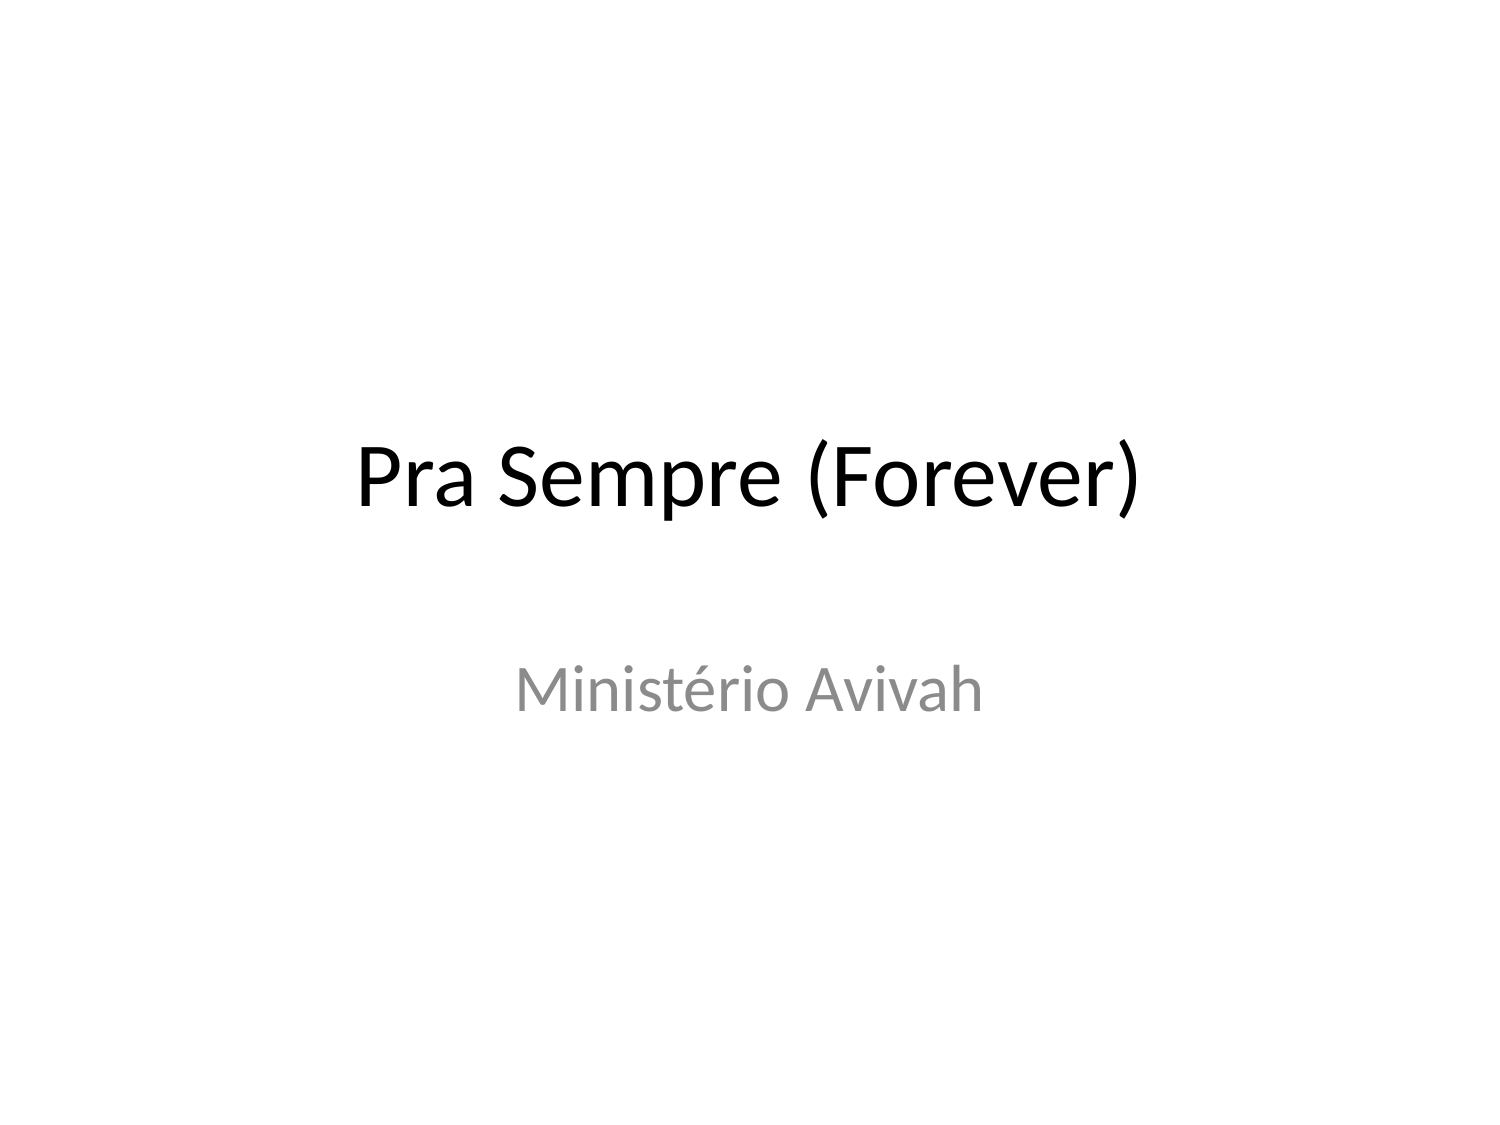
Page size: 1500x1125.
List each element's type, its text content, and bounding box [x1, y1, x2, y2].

subtitle Ministério Avivah [225, 637, 1275, 925]
title Pra Sempre (Forever) [112, 349, 1388, 591]
